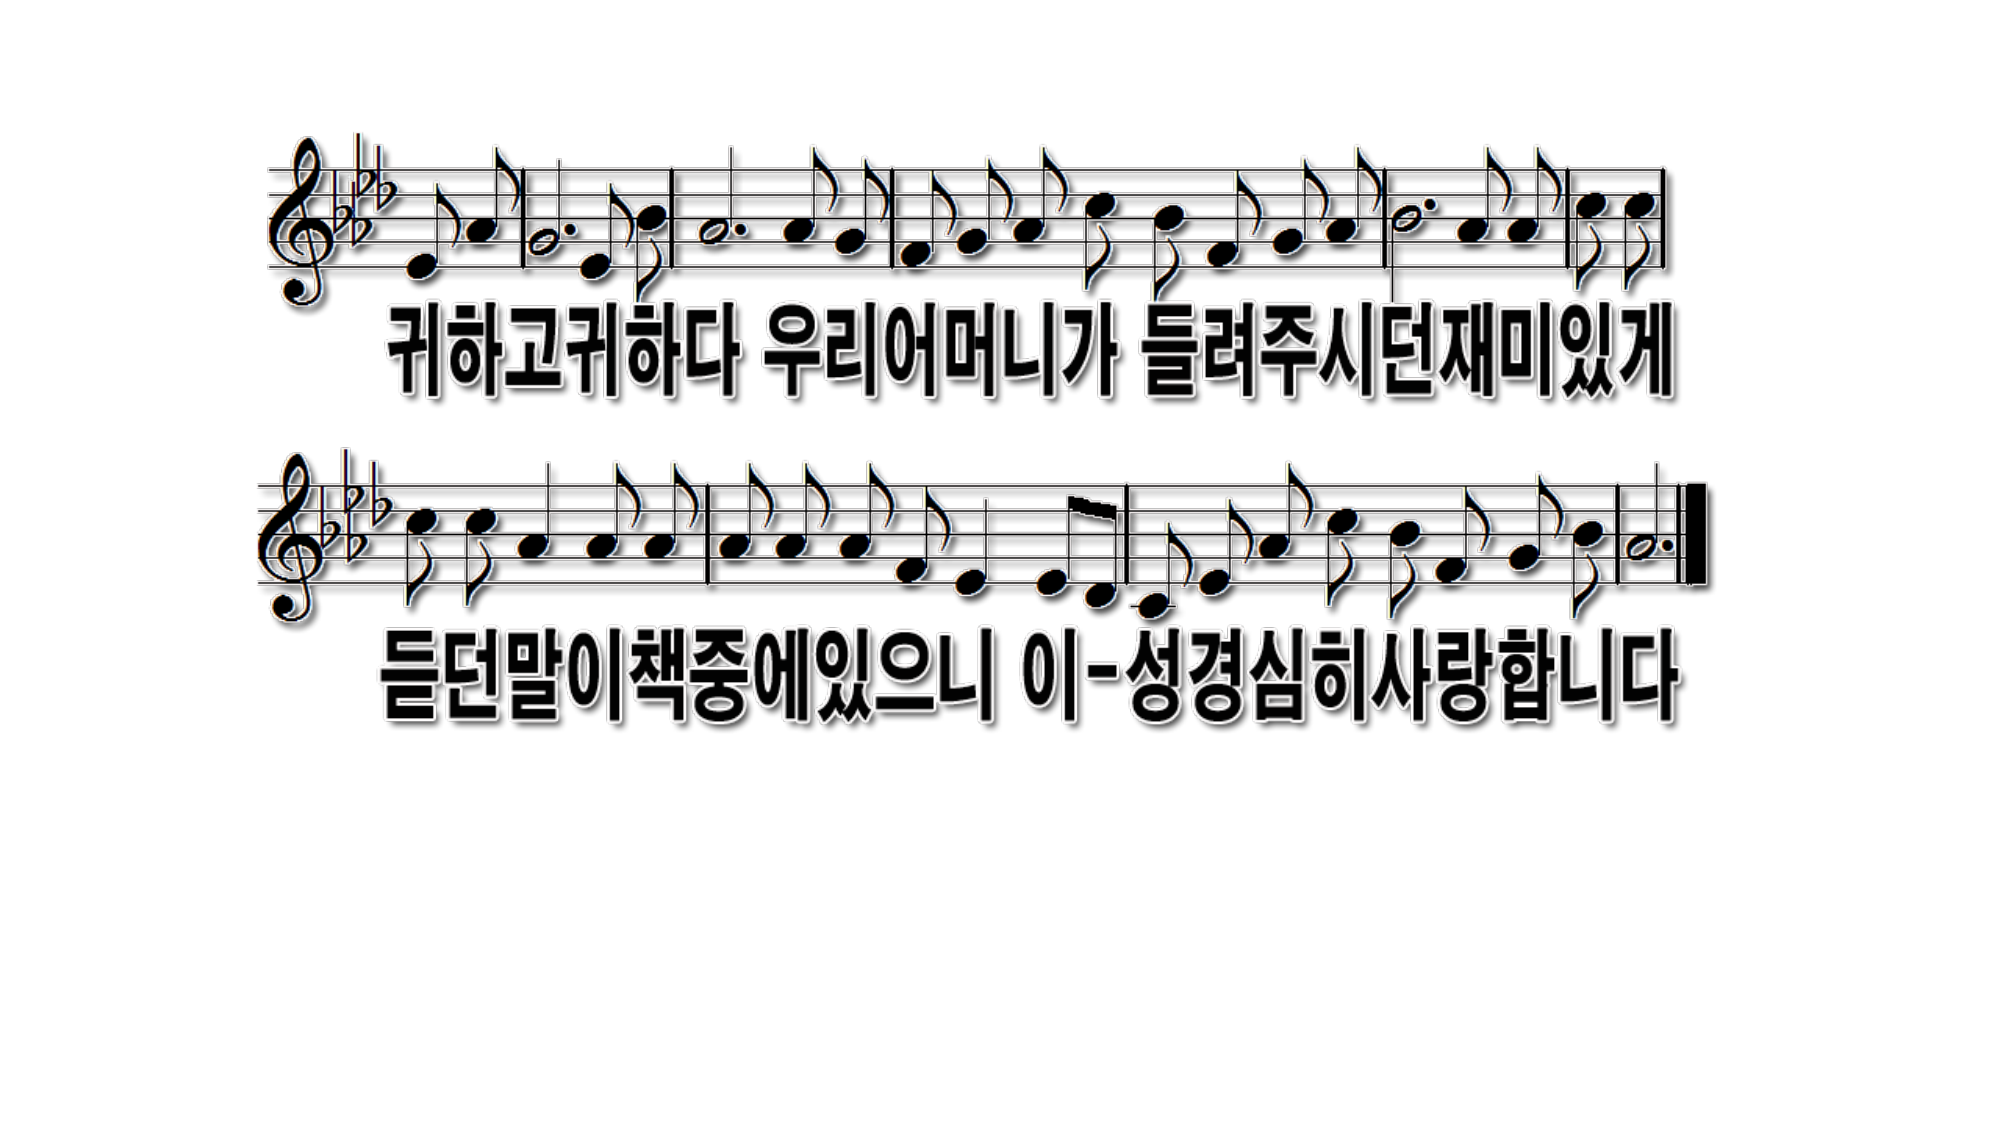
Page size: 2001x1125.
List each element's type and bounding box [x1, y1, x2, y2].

picture [249, 0, 1750, 815]
